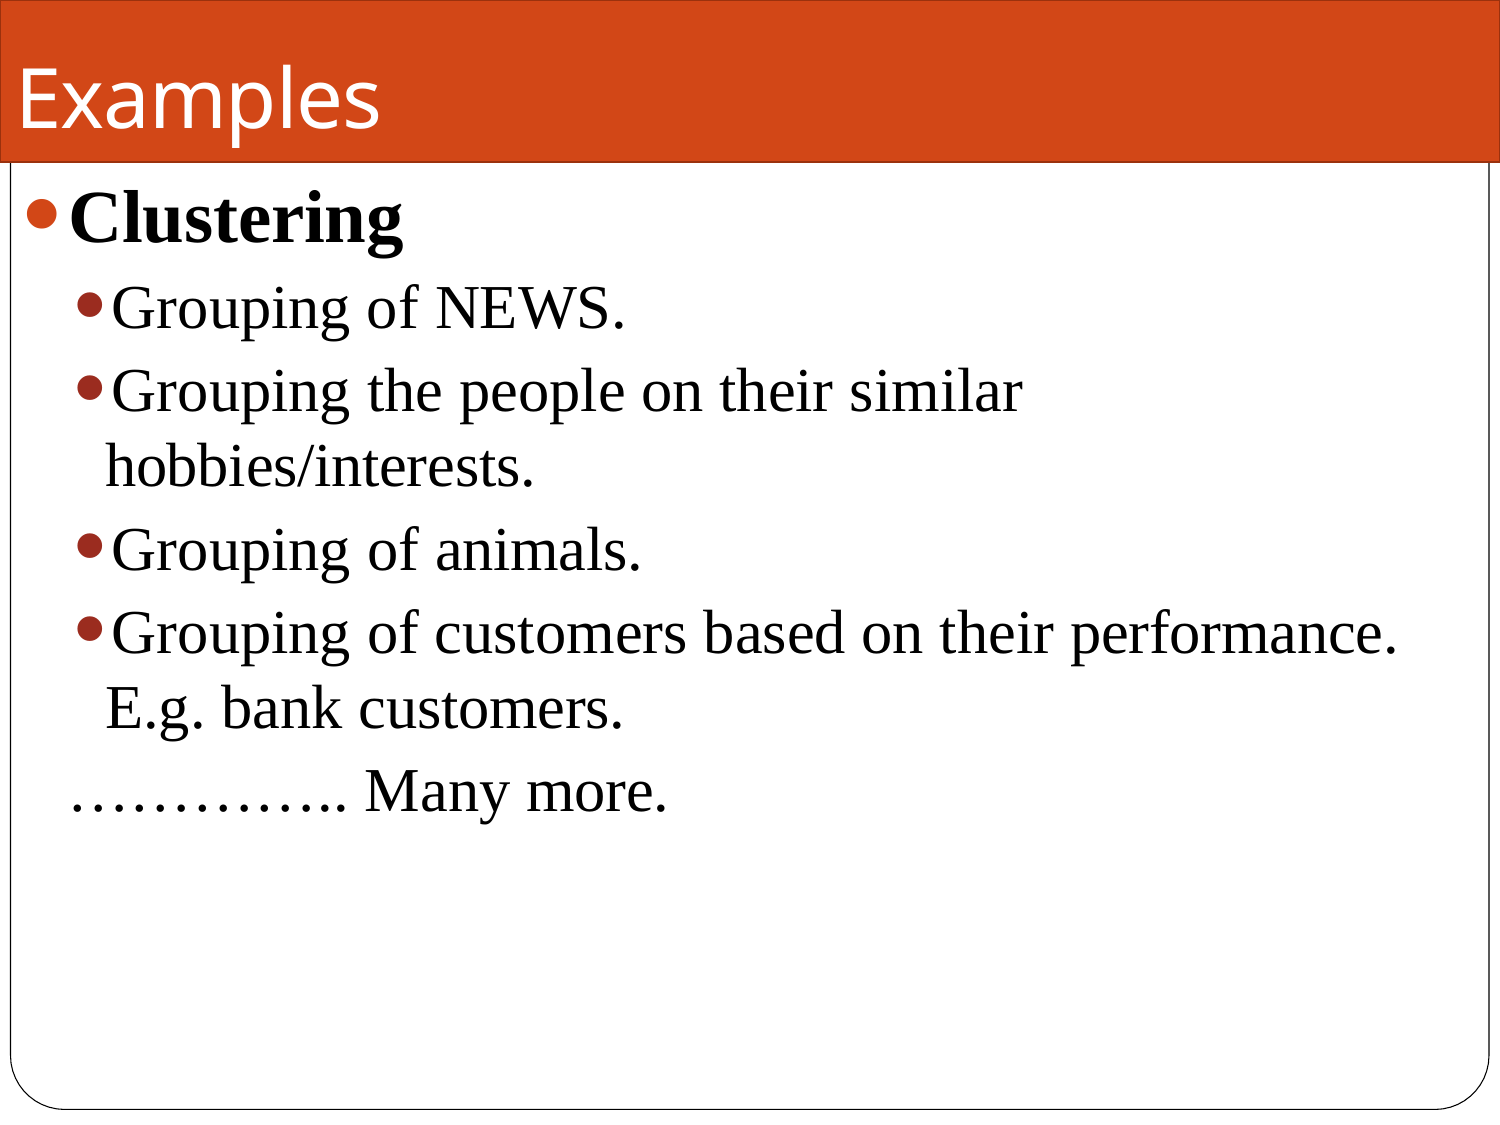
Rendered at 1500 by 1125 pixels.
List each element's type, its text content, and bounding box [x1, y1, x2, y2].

text_box Clustering Grouping of NEWS. Grouping the people on their similar hobbies/interests. Grouping of animals. Grouping of customers based on their performance. E.g. bank customers. ………….. Many more. [12, 154, 1471, 824]
title Examples [12, 22, 1488, 233]
